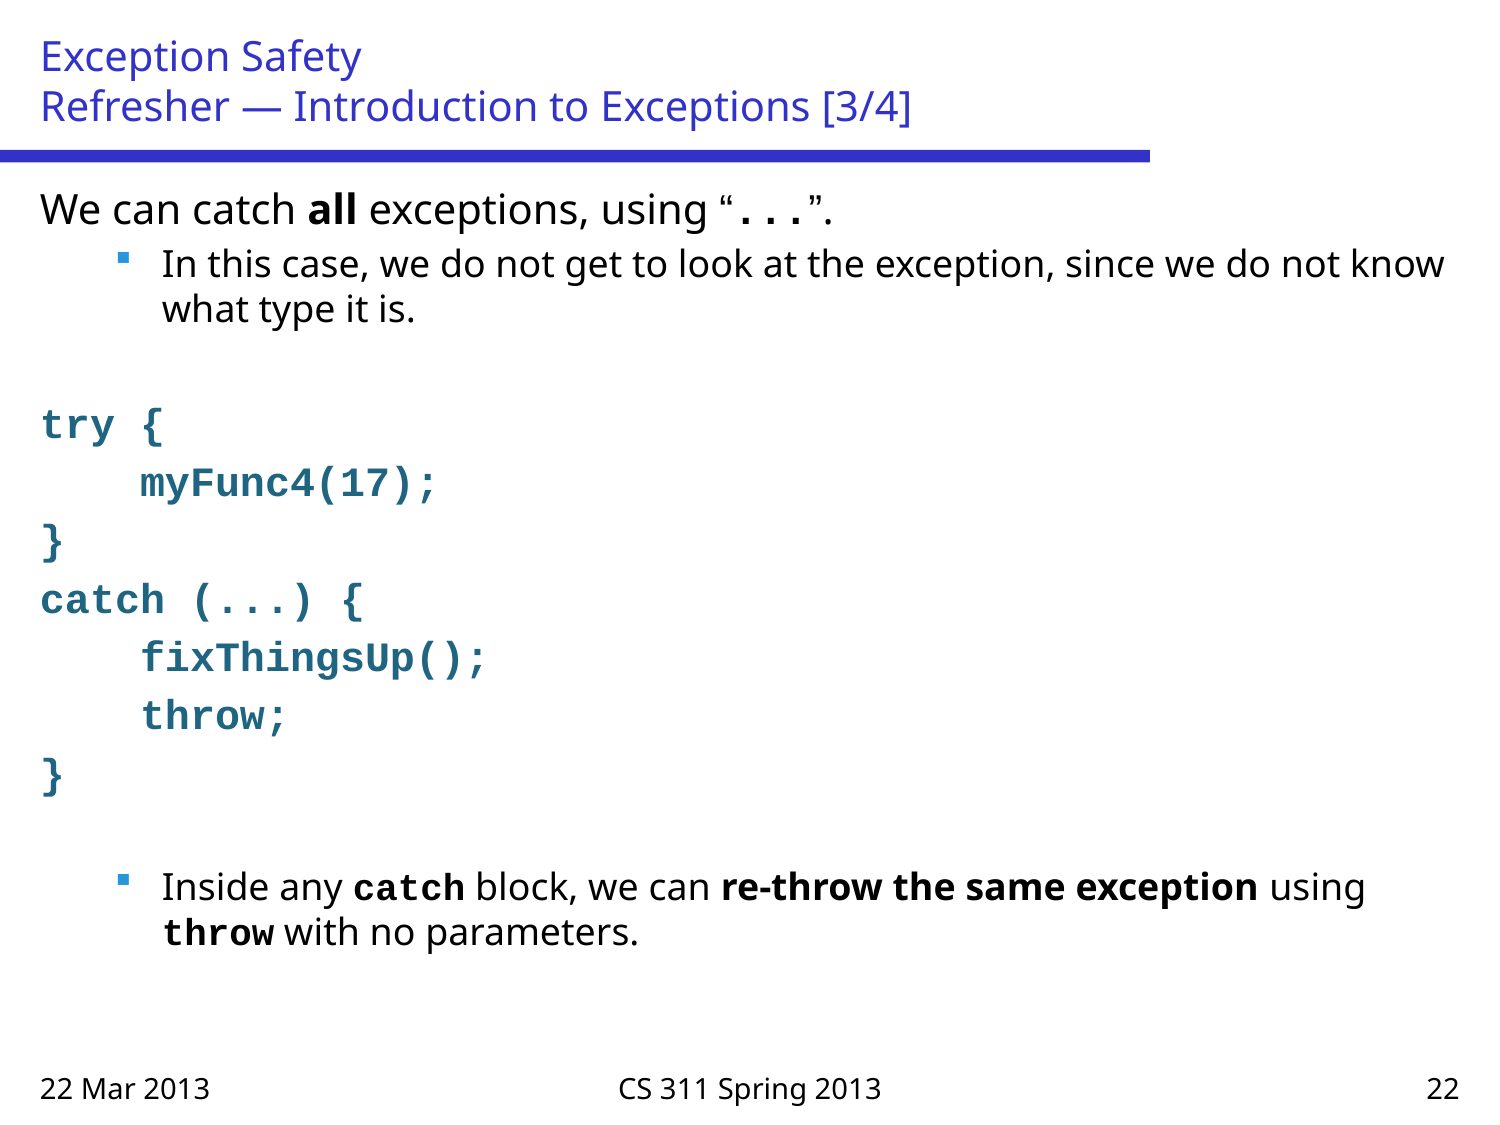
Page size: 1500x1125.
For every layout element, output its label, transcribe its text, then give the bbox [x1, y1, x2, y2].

list We can catch all exceptions, using “...”. In this case, we do not get to look at the exception, since we do not know what type it is. try { myFunc4(17); } catch (...) { fixThingsUp(); throw; } Inside any catch block, we can re-throw the same exception using throw with no parameters. [24, 174, 1475, 1050]
title Exception Safety Refresher — Introduction to Exceptions [3/4] [24, 24, 1475, 138]
footer CS 311 Spring 2013 [387, 1062, 1113, 1113]
slide_number 22 [1125, 1062, 1475, 1113]
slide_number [24, 1062, 375, 1113]
